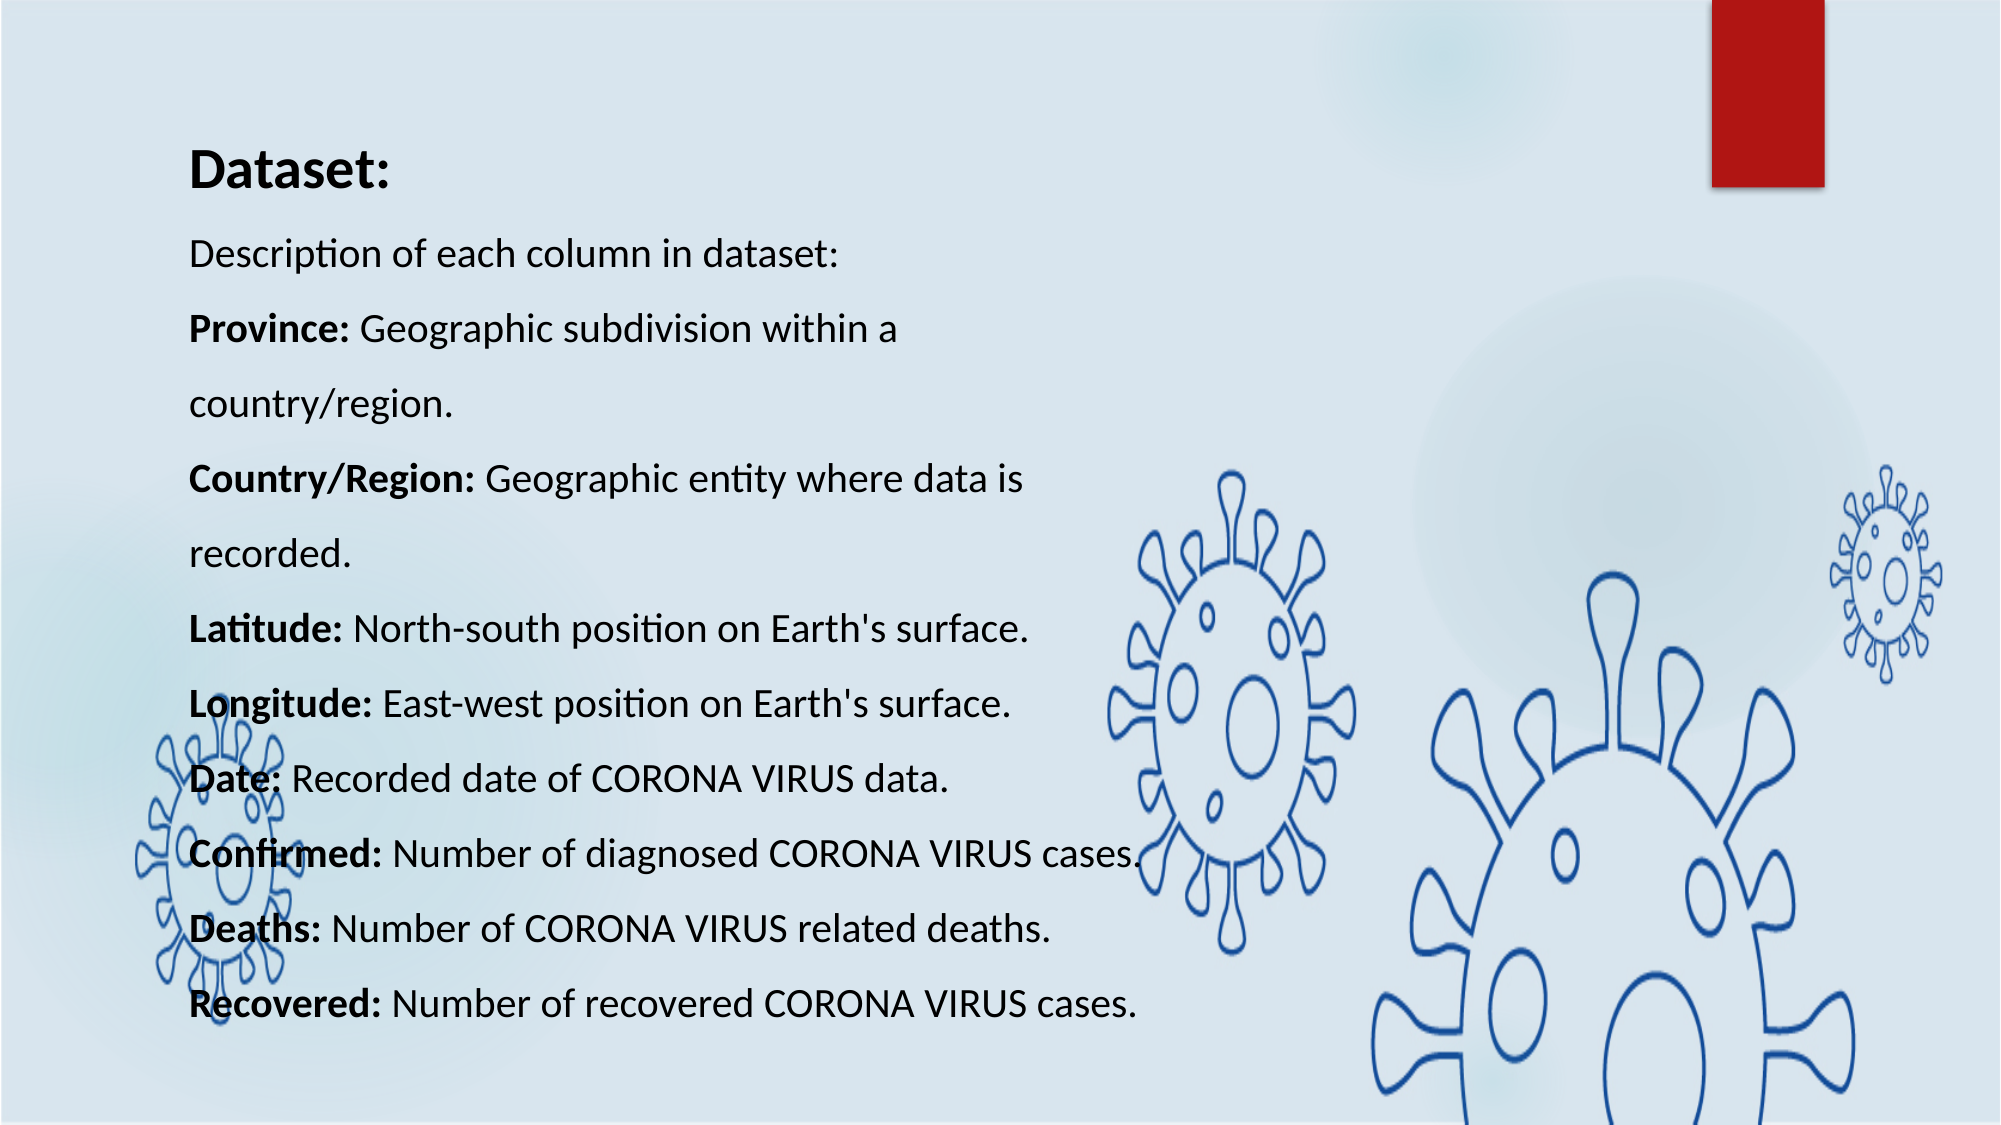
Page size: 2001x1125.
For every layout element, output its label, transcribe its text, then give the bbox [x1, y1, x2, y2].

title Dataset: Description of each column in dataset: Province: Geographic subdivision within a country/region. Country/Region: Geographic entity where data is recorded. Latitude: North-south position on Earth's surface. Longitude: East-west position on Earth's surface. Date: Recorded date of CORONA VIRUS data. Confirmed: Number of diagnosed CORONA VIRUS cases. Deaths: Number of CORONA VIRUS related deaths. Recovered: Number of recovered CORONA VIRUS cases. [174, 87, 1163, 1044]
picture [0, 0, 2001, 1125]
